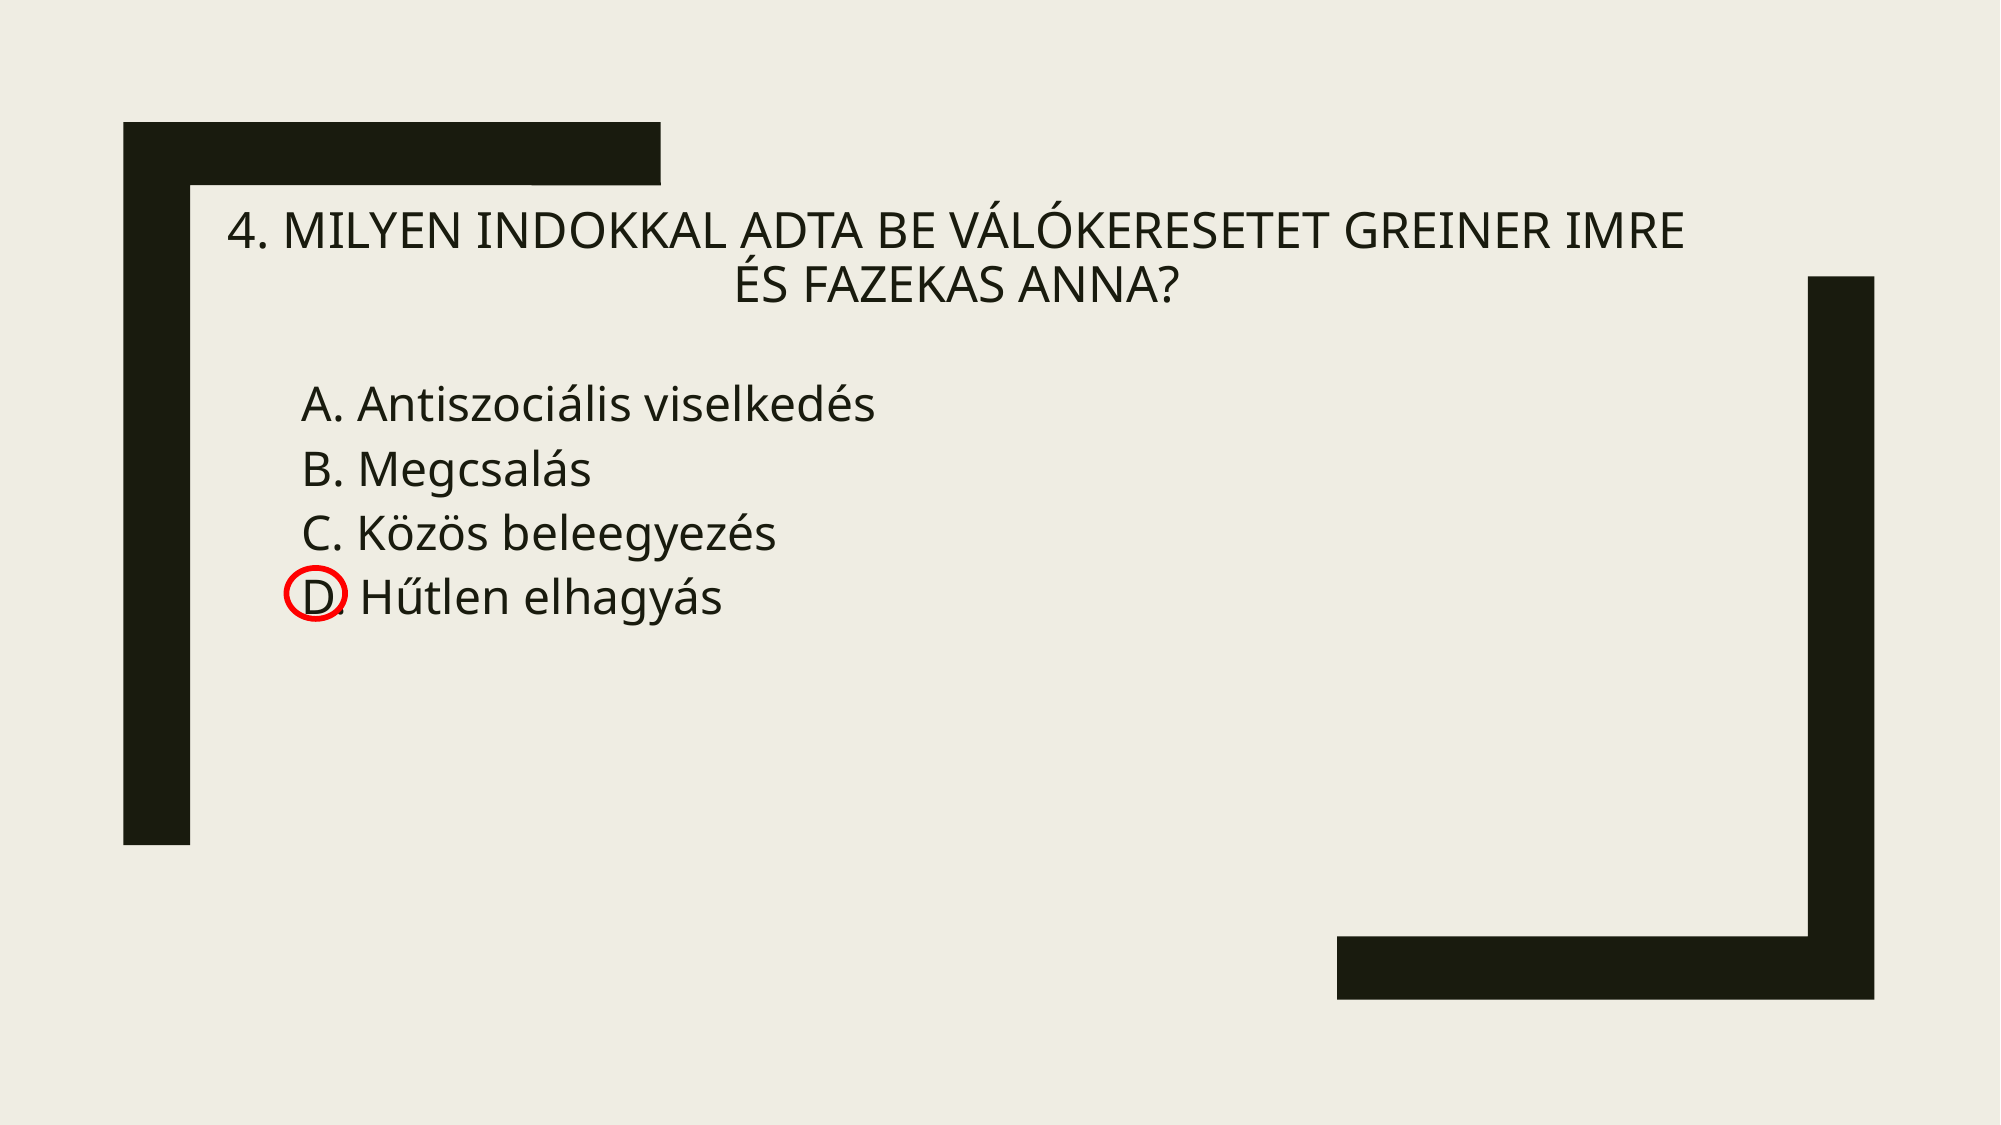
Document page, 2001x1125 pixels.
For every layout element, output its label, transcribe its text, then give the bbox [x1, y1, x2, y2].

title 4. Milyen indokkal adta be válókeresetet Greiner Imre és Fazekas Anna? [192, 205, 1723, 321]
text_box [283, 565, 348, 622]
subtitle A. Antiszociális viselkedés B. Megcsalás C. Közös beleegyezés D. Hűtlen elhagyás [286, 359, 1710, 823]
